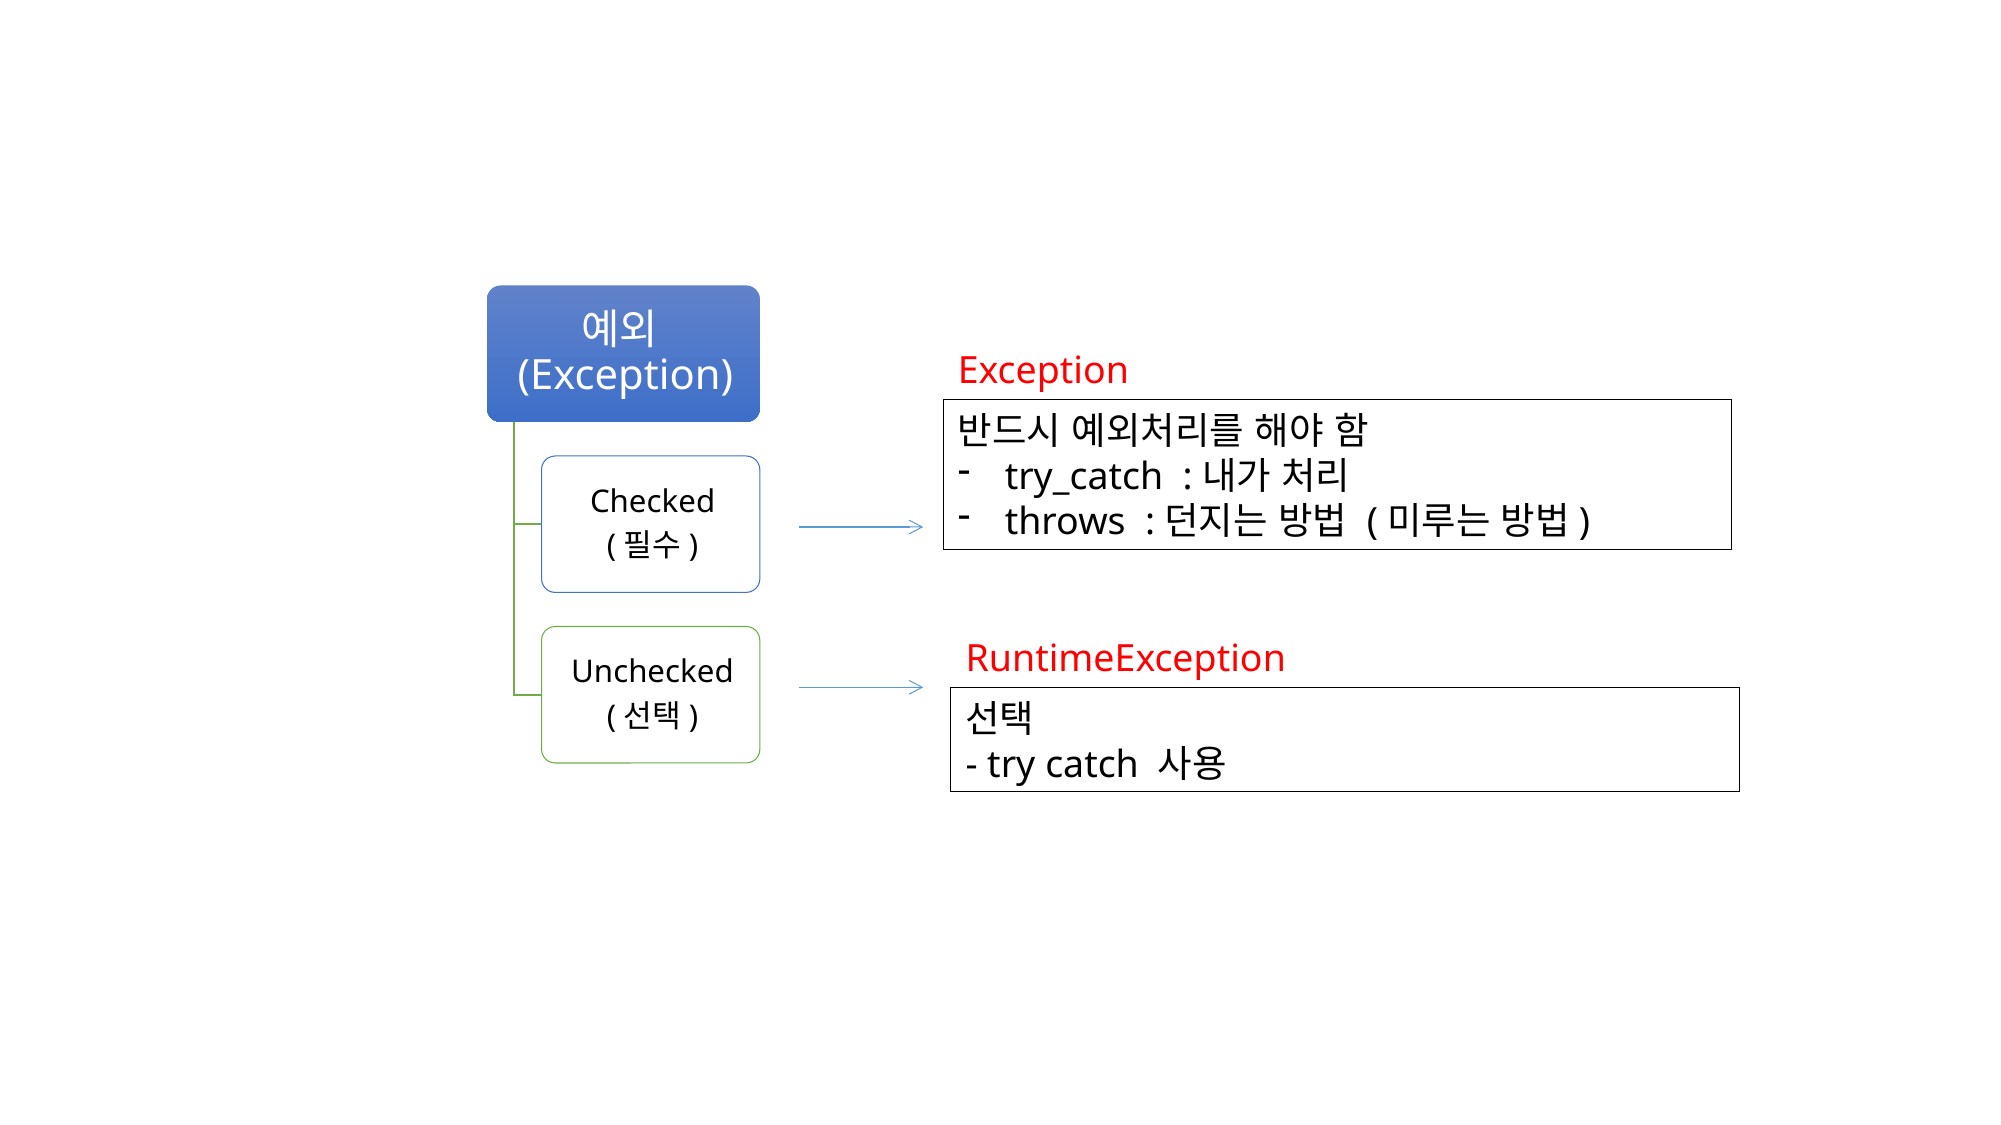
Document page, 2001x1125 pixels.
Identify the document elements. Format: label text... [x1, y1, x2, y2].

text_box 선택 - try catch 사용 [950, 687, 1740, 792]
text_box RuntimeException [950, 626, 1469, 687]
text_box 반드시 예외처리를 해야 함 try_catch :내가 처리 throws :던지는 방법 (미루는 방법) [943, 399, 1732, 550]
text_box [459, 285, 788, 764]
text_box Exception [943, 338, 1461, 399]
